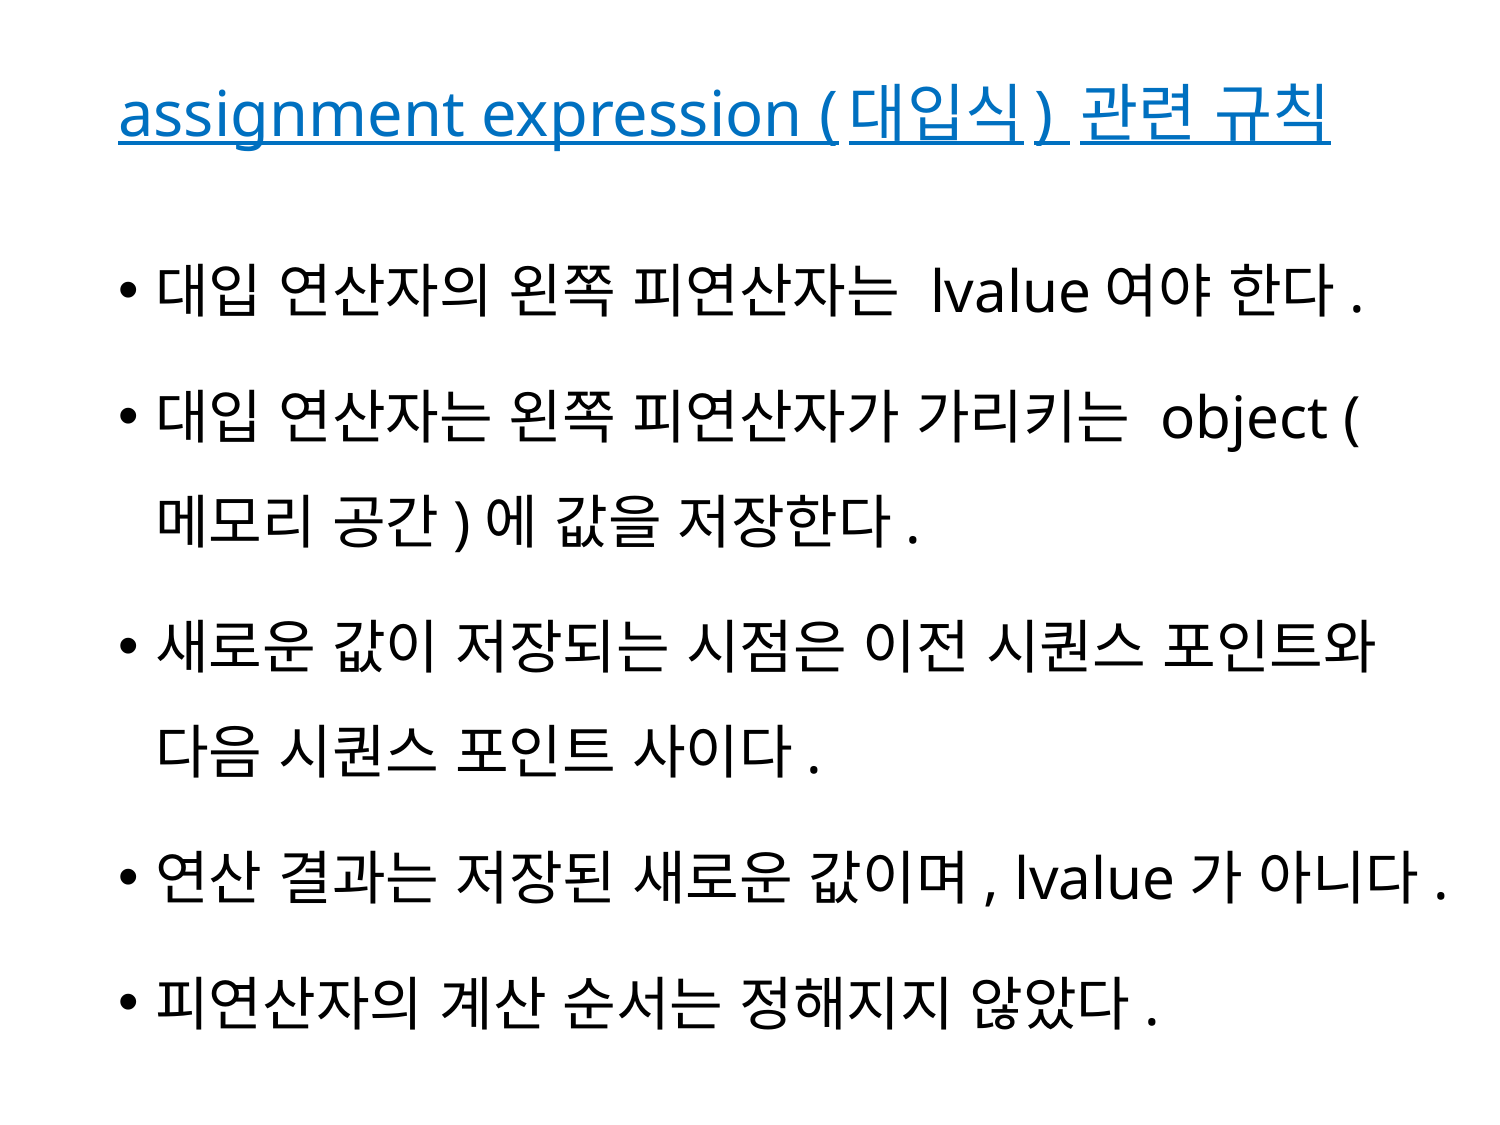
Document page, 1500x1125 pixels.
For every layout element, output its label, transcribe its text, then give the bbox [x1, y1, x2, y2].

title assignment expression (대입식) 관련 규칙 [103, 59, 1458, 172]
list 대입 연산자의 왼쪽 피연산자는 lvalue여야 한다. 대입 연산자는 왼쪽 피연산자가 가리키는 object (메모리 공간)에 값을 저장한다. 새로운 값이 저장되는 시점은 이전 시퀀스 포인트와 다음 시퀀스 포인트 사이다. 연산 결과는 저장된 새로운 값이며, lvalue가 아니다. 피연산자의 계산 순서는 정해지지 않았다. [103, 212, 1490, 1095]
